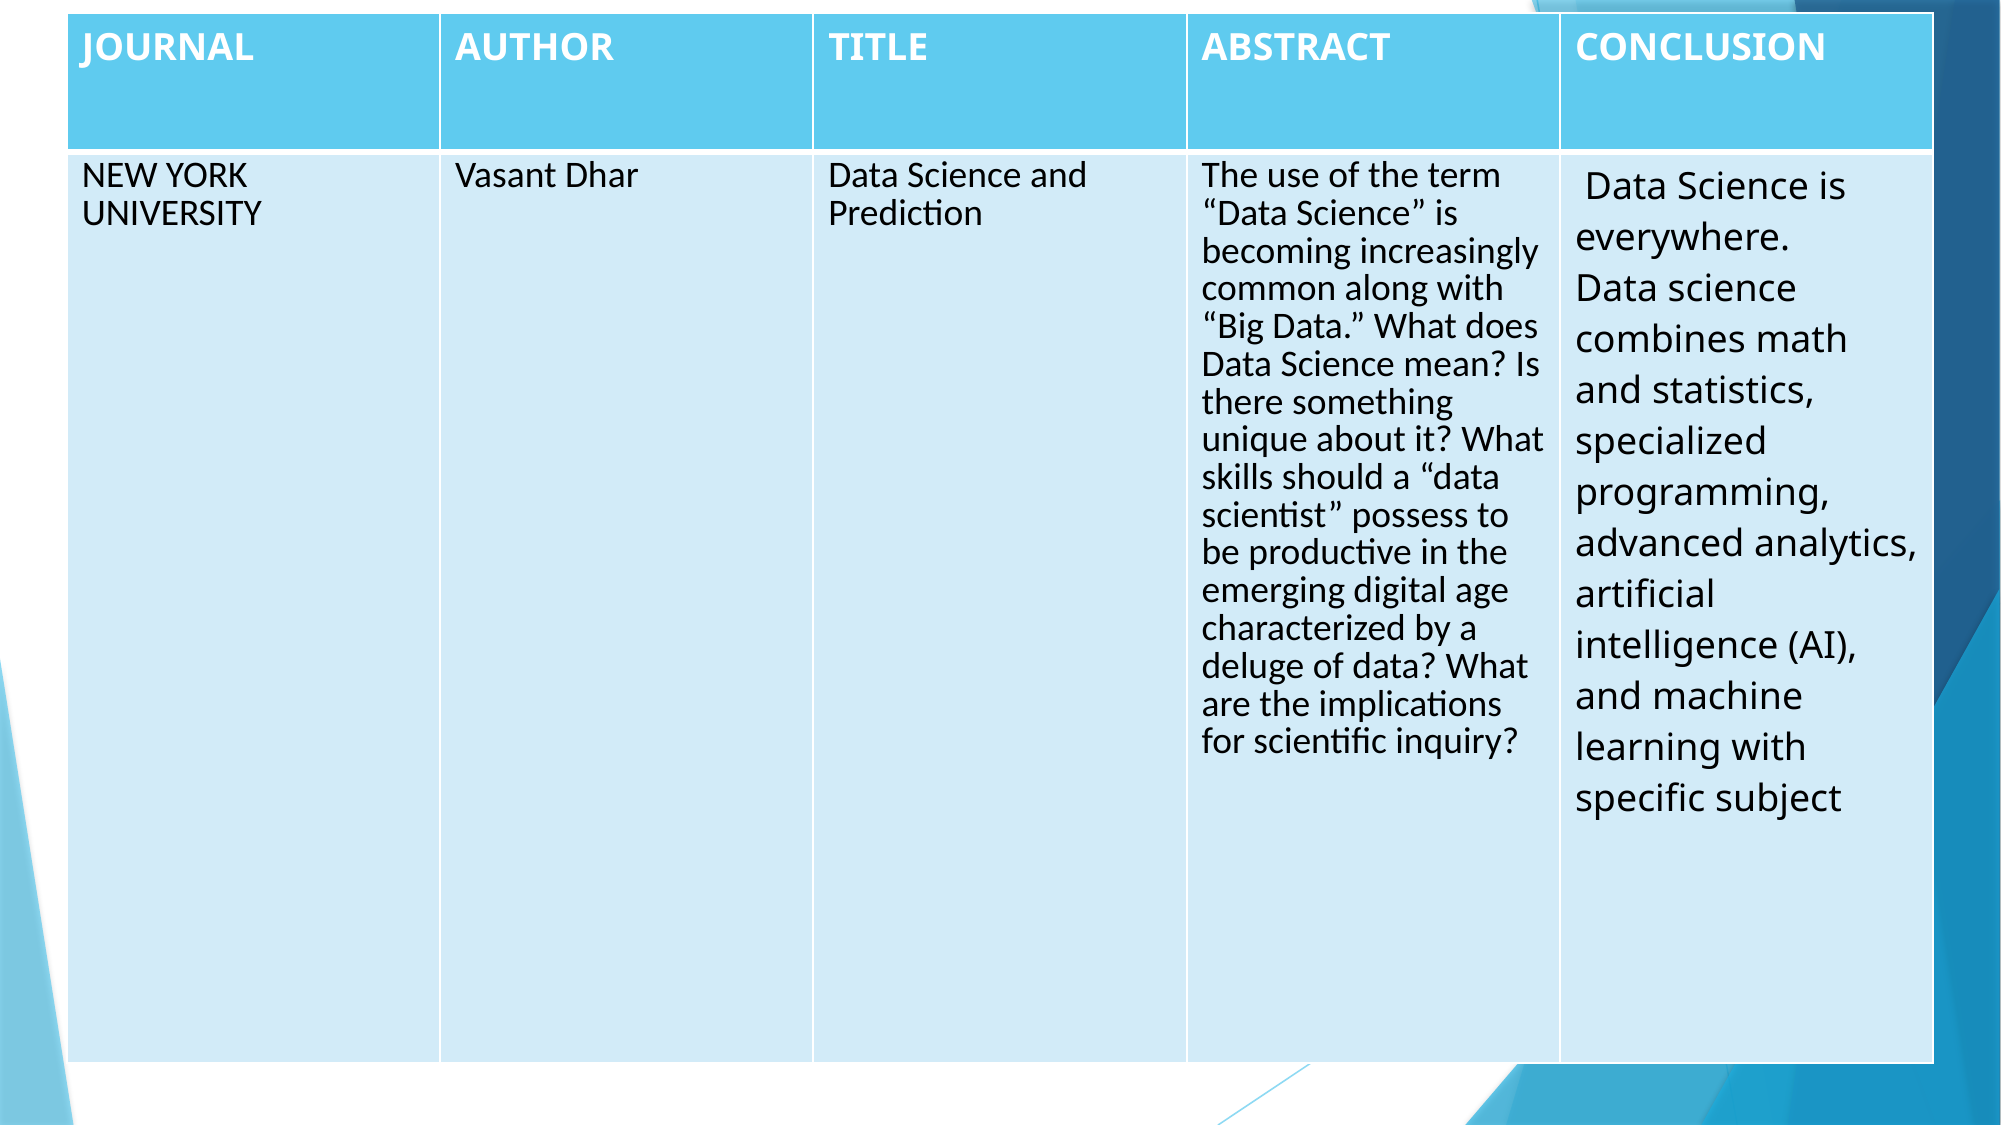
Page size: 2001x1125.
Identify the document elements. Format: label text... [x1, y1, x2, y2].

table_header TITLE [814, 14, 1186, 149]
table_header ABSTRACT [1188, 14, 1559, 149]
table_header AUTHOR [441, 14, 812, 149]
table_cell Data Science is everywhere. Data science combines math and statistics, specialized programming, advanced analytics, artificial intelligence (AI), and machine learning with specific subject [1561, 155, 1932, 1062]
table_cell The use of the term “Data Science” is becoming increasingly common along with “Big Data.” What does Data Science mean? Is there something unique about it? What skills should a “data scientist” possess to be productive in the emerging digital age characterized by a deluge of data? What are the implications for scientific inquiry? [1188, 155, 1559, 1062]
table_cell NEW YORK UNIVERSITY [68, 155, 439, 1062]
table_cell Vasant Dhar [441, 155, 812, 1062]
table_header CONCLUSION [1561, 14, 1932, 149]
table_header JOURNAL [68, 14, 439, 149]
table_cell Data Science and Prediction [814, 155, 1186, 1062]
